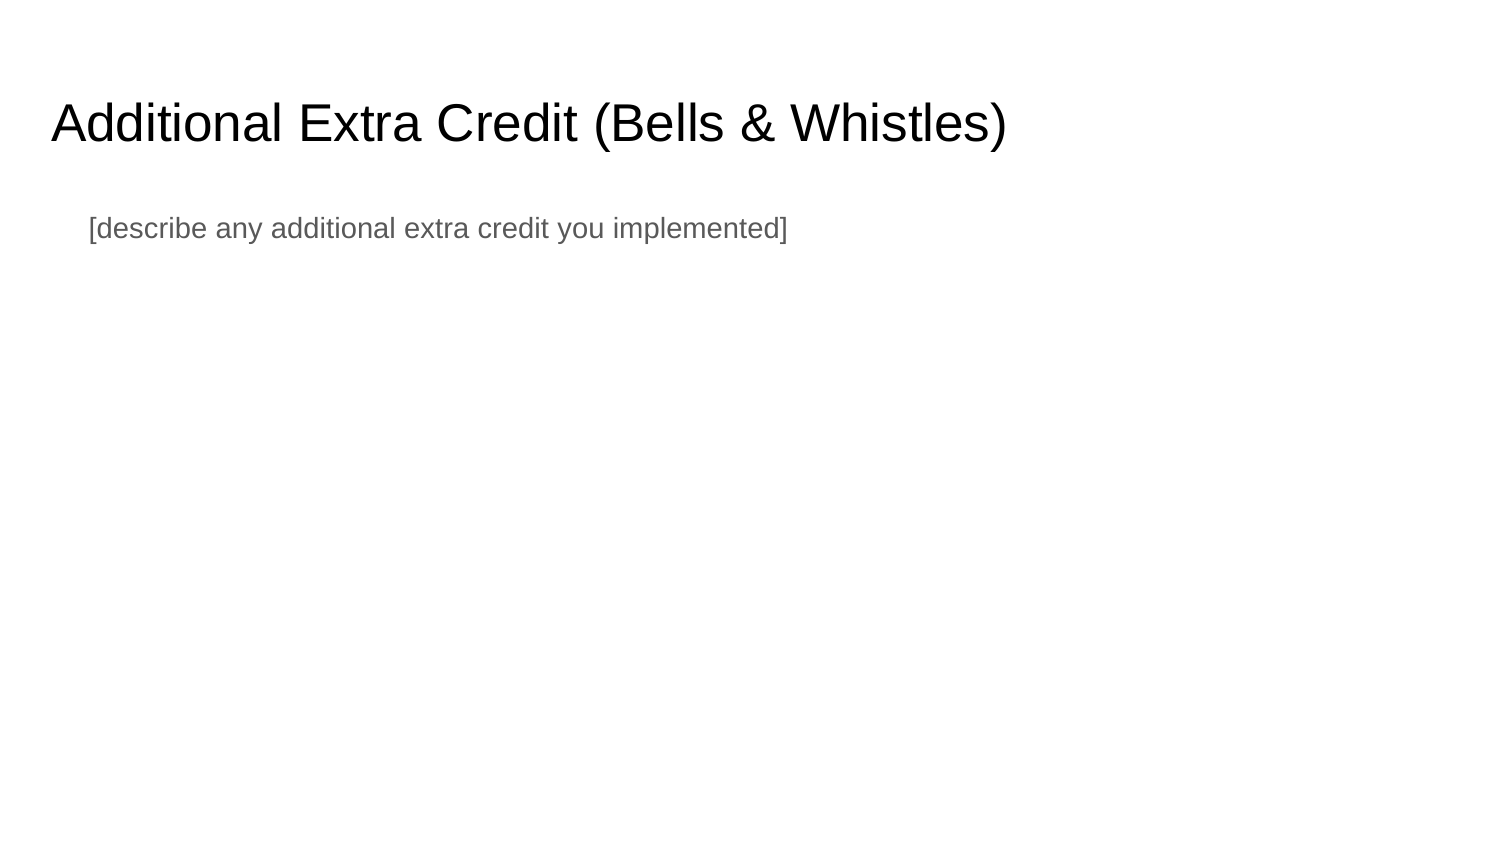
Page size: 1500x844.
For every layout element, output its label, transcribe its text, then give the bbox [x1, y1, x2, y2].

title Additional Extra Credit (Bells & Whistles) [51, 72, 1449, 167]
list [describe any additional extra credit you implemented] [51, 189, 1449, 750]
